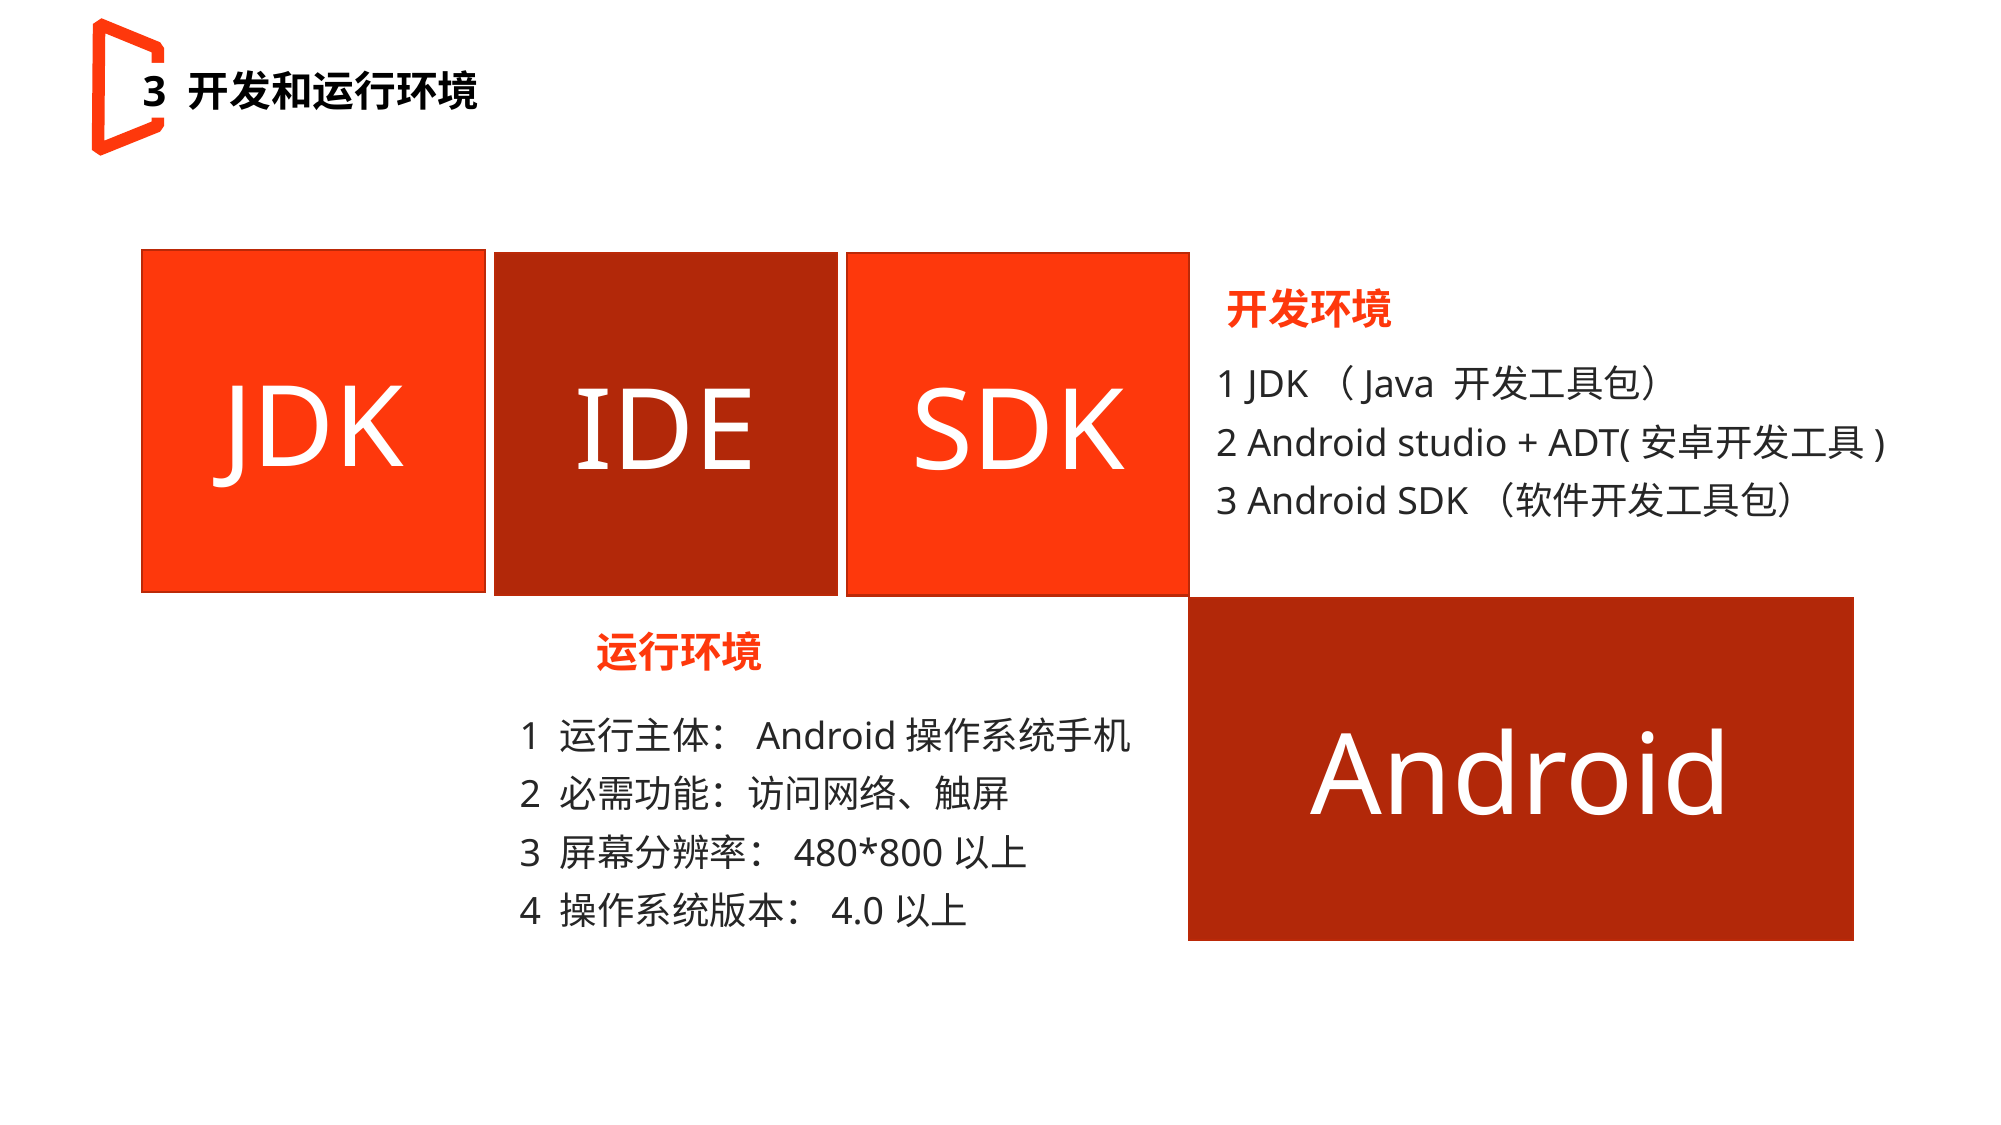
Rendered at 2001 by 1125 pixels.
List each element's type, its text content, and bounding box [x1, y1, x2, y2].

text_box JDK [141, 249, 486, 593]
text_box 1 JDK（Java 开发工具包） 2 Android studio + ADT(安卓开发工具) 3 Android SDK（软件开发工具包） [1201, 339, 1909, 530]
text_box 开发环境 [1211, 275, 1409, 339]
text_box Android [1188, 597, 1854, 941]
list 3 开发和运行环境 [128, 62, 608, 118]
text_box 运行环境 [581, 617, 779, 683]
text_box IDE [494, 252, 838, 596]
text_box SDK [846, 252, 1190, 597]
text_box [929, 672, 1117, 832]
text_box 1 运行主体：Android操作系统手机 2 必需功能：访问网络、触屏 3 屏幕分辨率：480*800以上 4 操作系统版本：4.0以上 [504, 691, 1212, 940]
